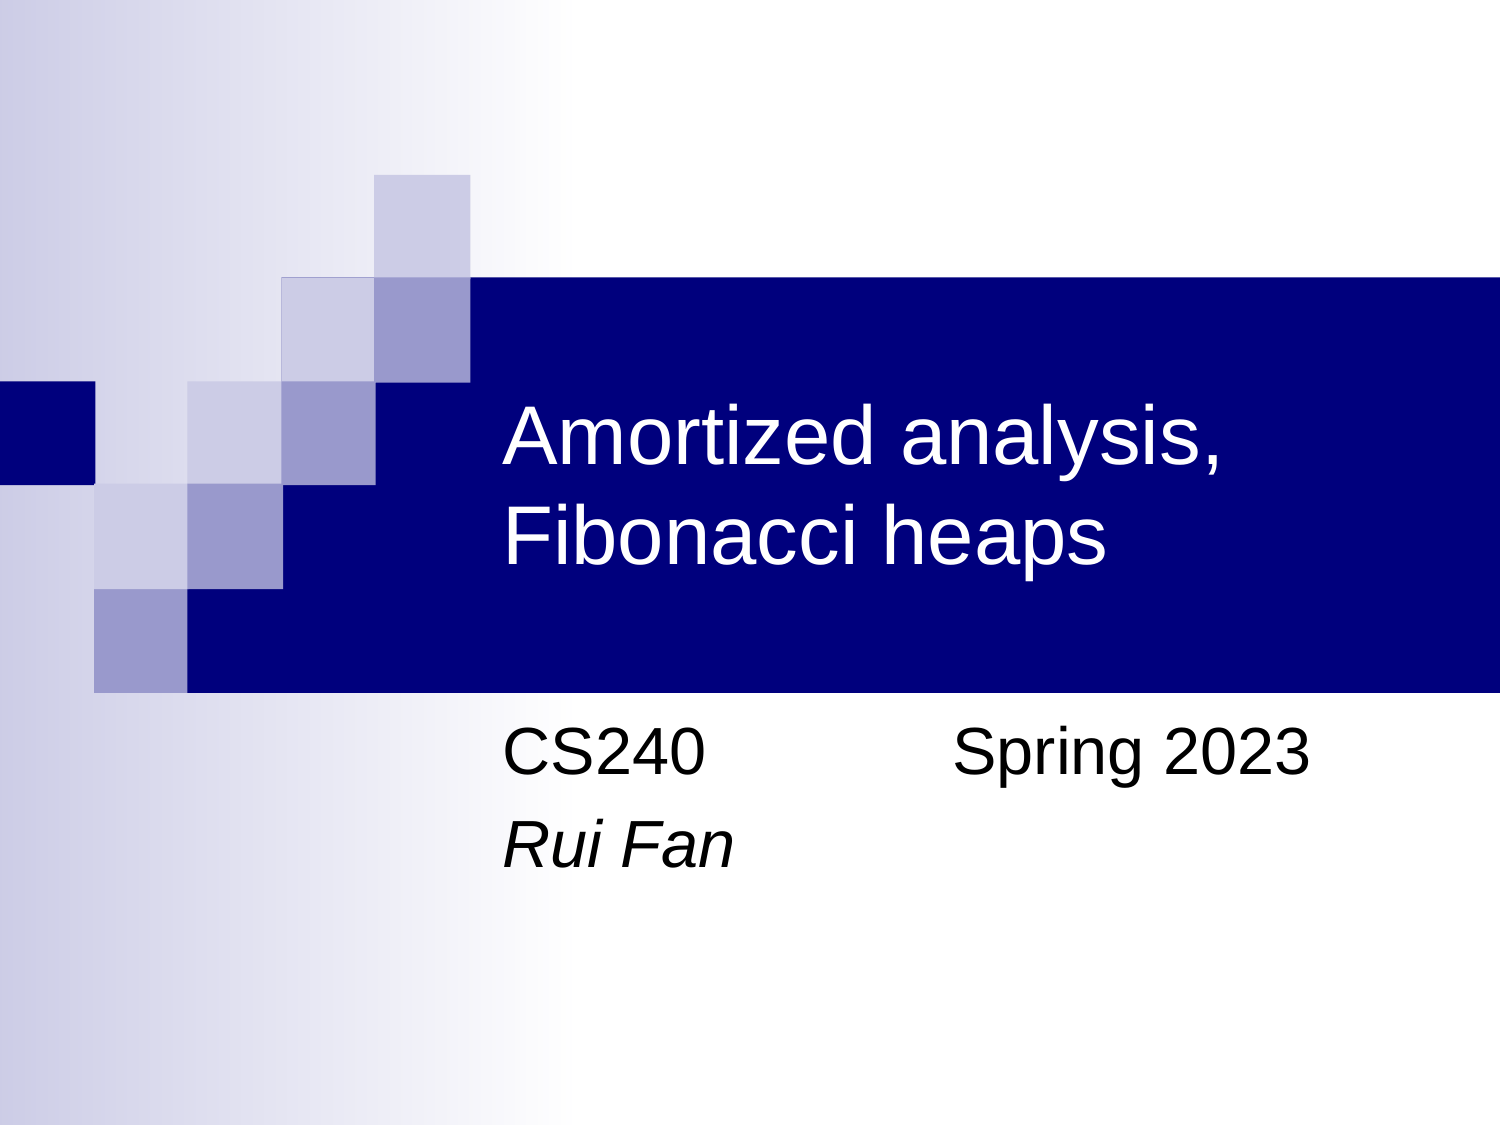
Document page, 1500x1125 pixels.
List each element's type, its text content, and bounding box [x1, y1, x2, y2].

title Amortized analysis, Fibonacci heaps [487, 299, 1475, 663]
subtitle CS240 Spring 2023 Rui Fan [487, 699, 1475, 988]
